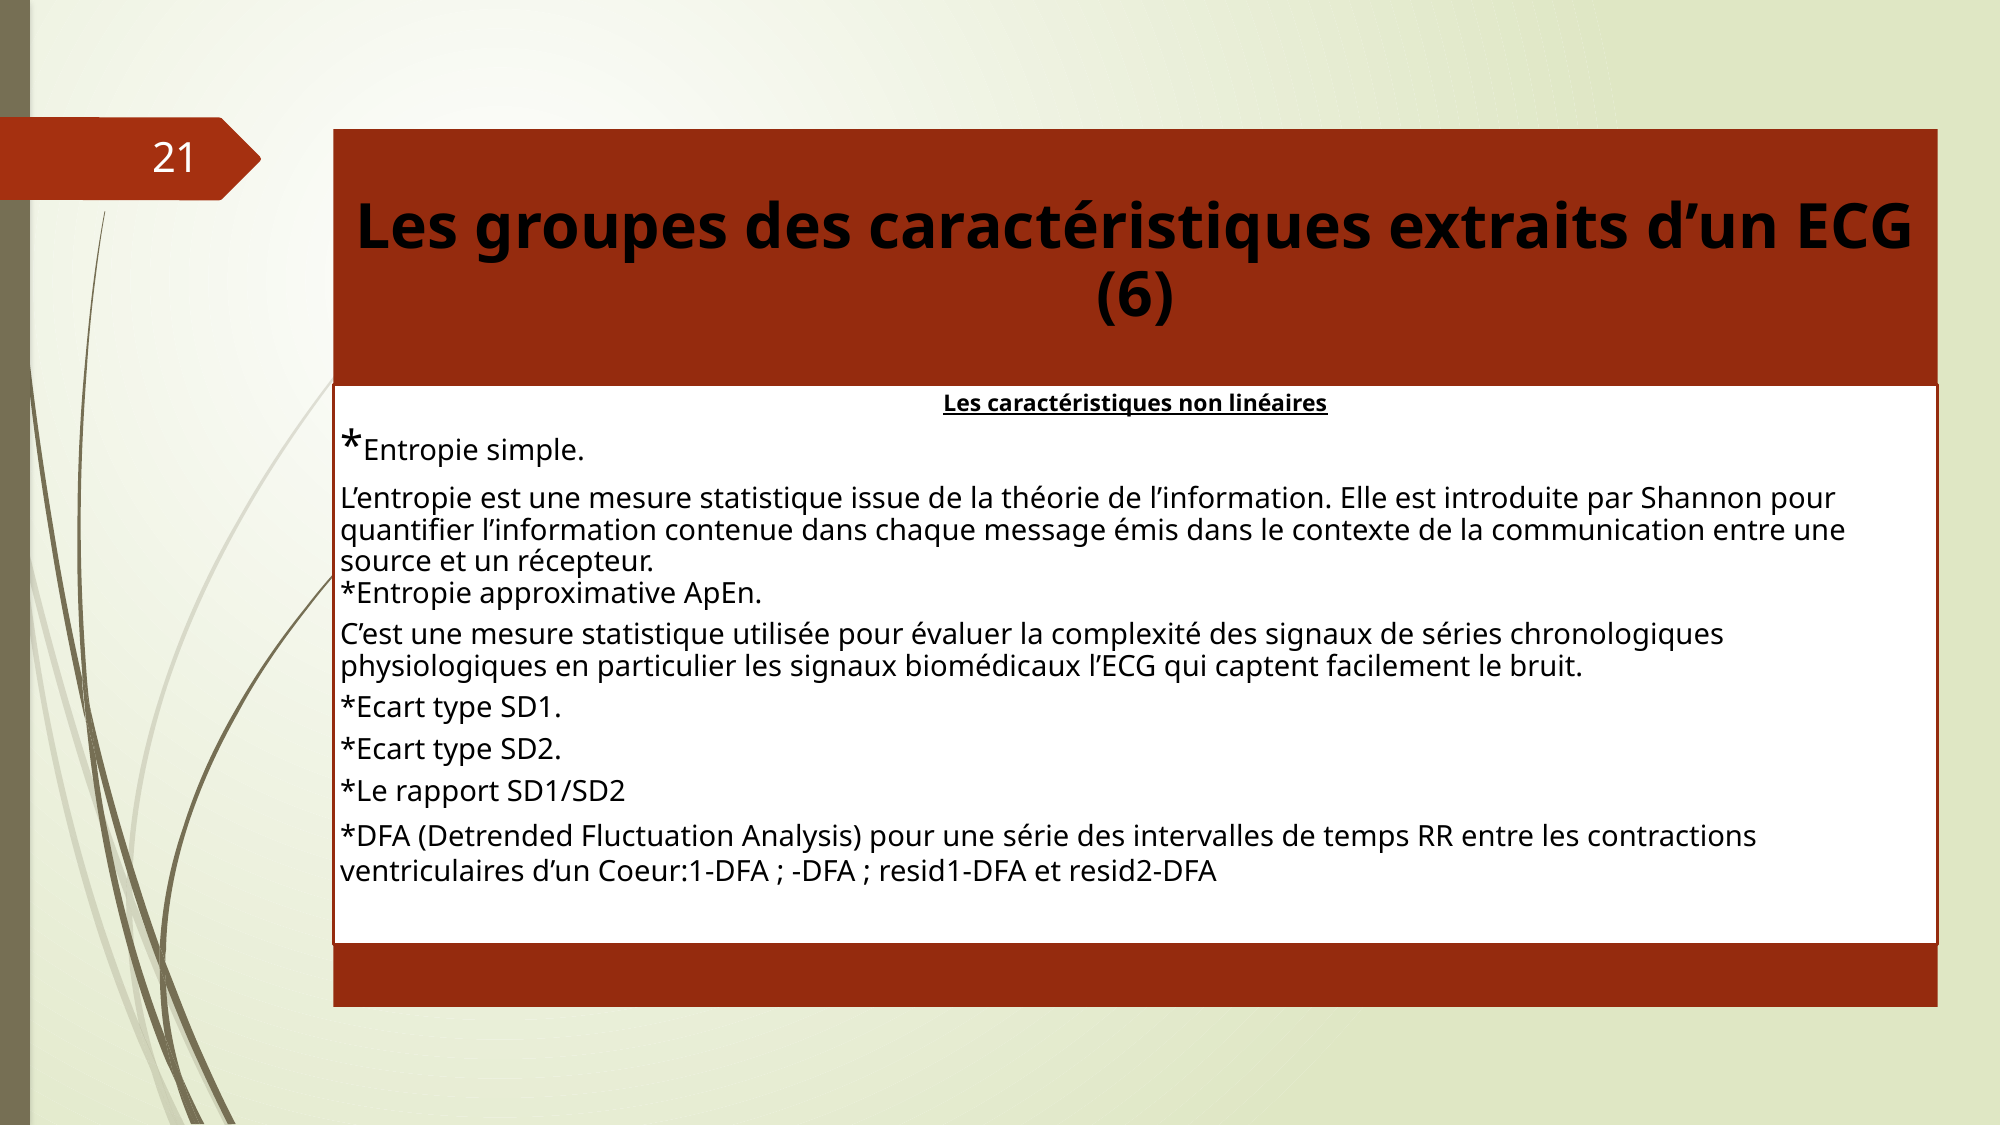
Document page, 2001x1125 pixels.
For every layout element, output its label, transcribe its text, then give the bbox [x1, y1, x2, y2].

slide_number 21 [87, 129, 216, 190]
